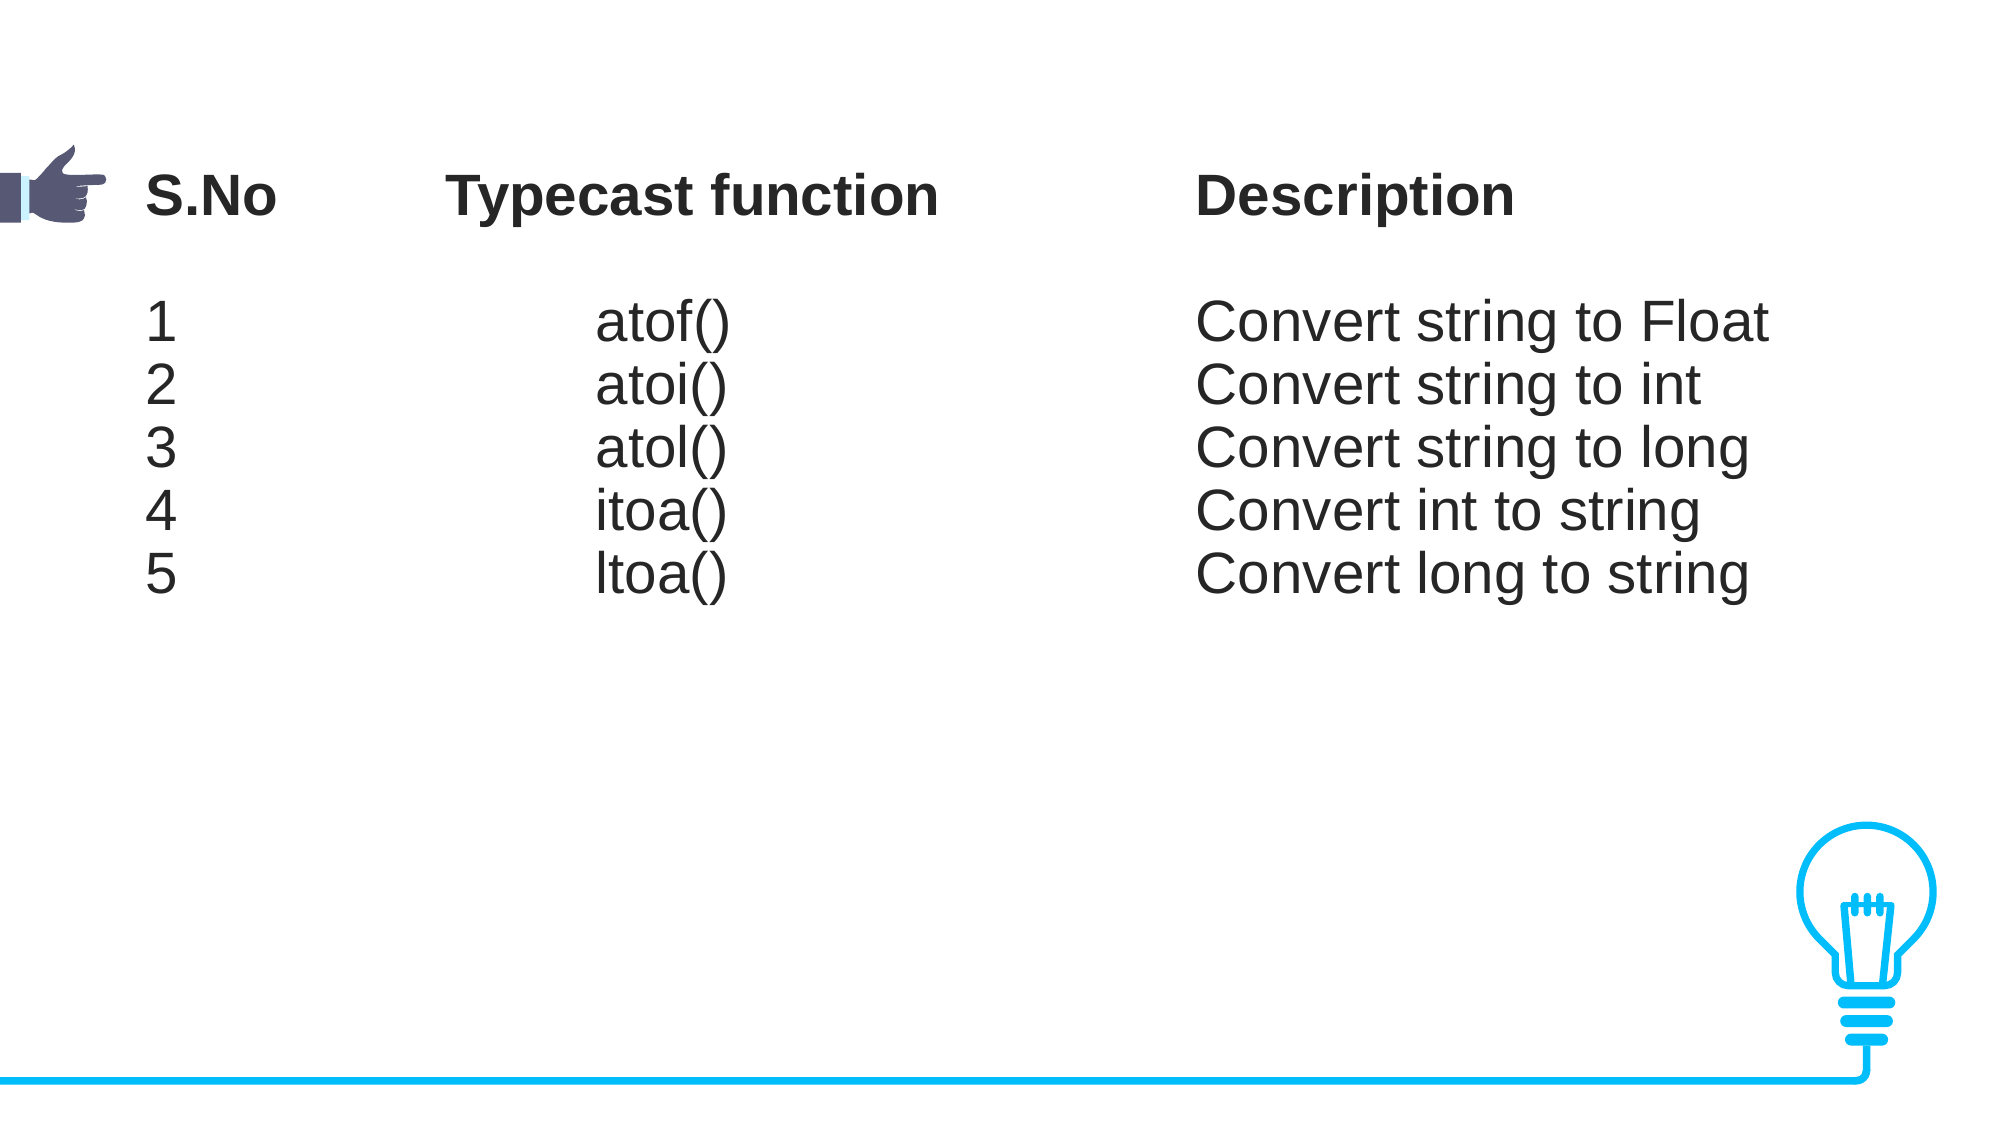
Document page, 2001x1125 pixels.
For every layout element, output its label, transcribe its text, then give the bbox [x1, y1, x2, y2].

list S.No Typecast function Description 1 atof() Convert string to Float 2 atoi() Convert string to int 3 atol() Convert string to long 4 itoa() Convert int to string 5 ltoa() Convert long to string [130, 46, 1927, 725]
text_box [0, 144, 107, 223]
